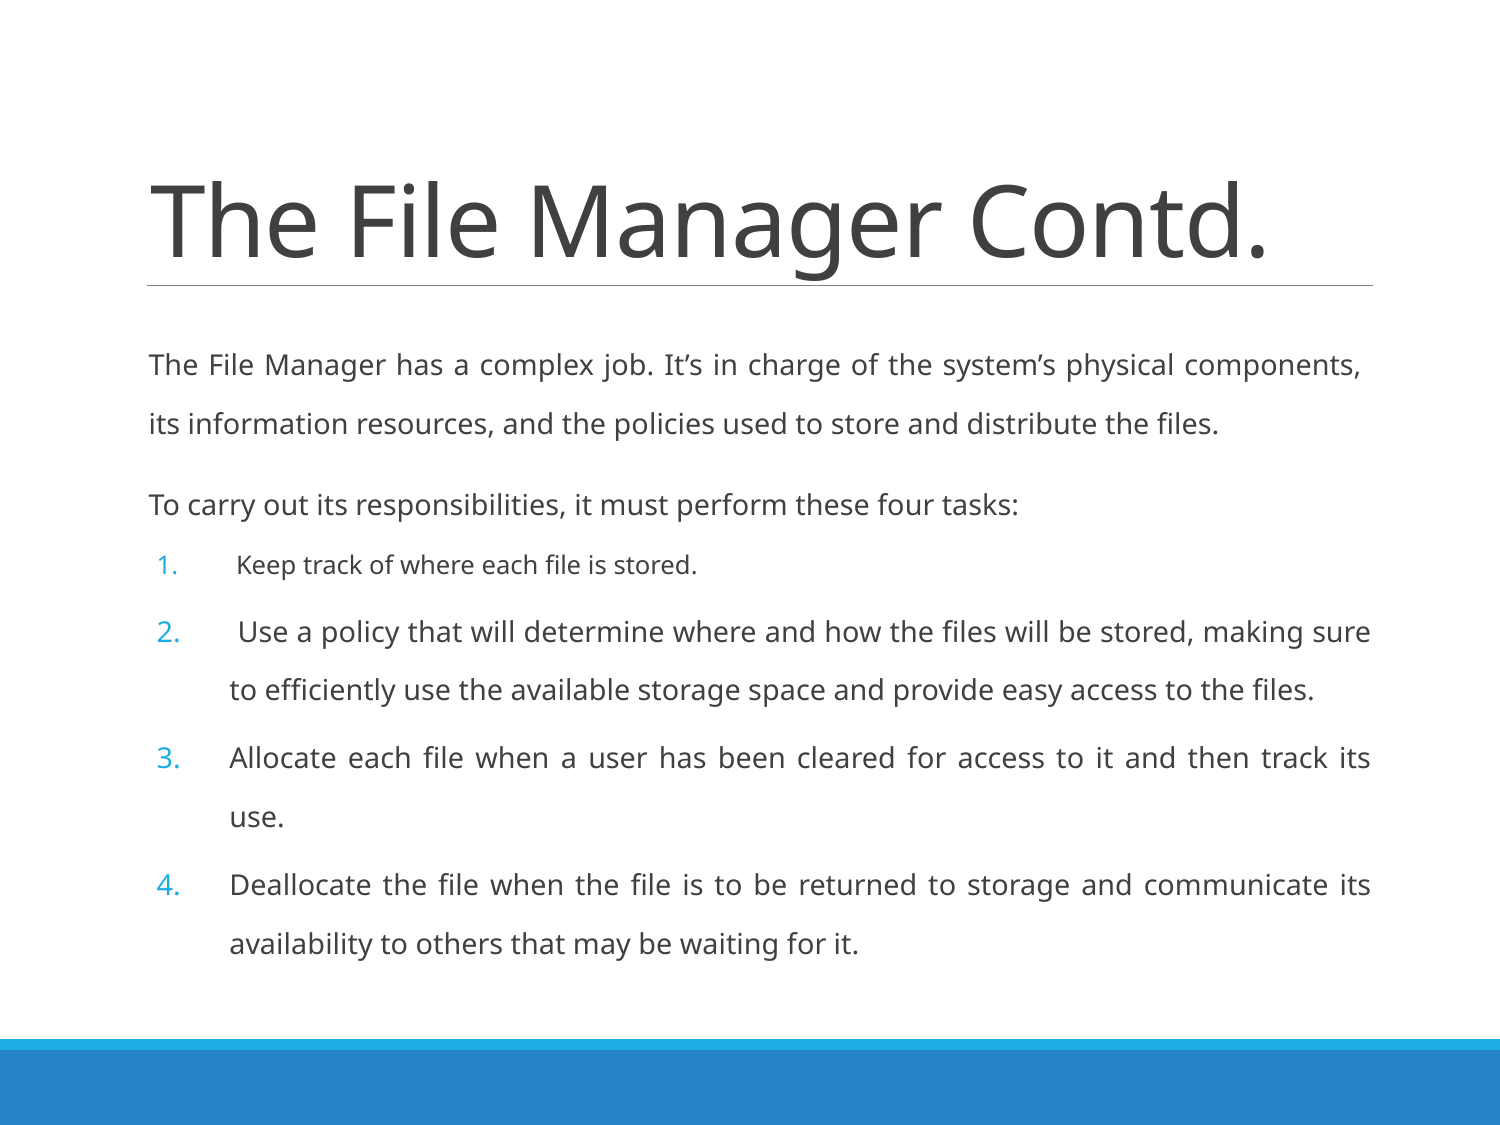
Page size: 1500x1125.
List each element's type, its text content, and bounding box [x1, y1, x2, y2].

list The File Manager has a complex job. It’s in charge of the system’s physical components, its information resources, and the policies used to store and distribute the files. To carry out its responsibilities, it must perform these four tasks: Keep track of where each file is stored. Use a policy that will determine where and how the files will be stored, making sure to efficiently use the available storage space and provide easy access to the files. Allocate each file when a user has been cleared for access to it and then track its use. Deallocate the file when the file is to be returned to storage and communicate its availability to others that may be waiting for it. [135, 314, 1373, 975]
title The File Manager Contd. [135, 47, 1373, 285]
